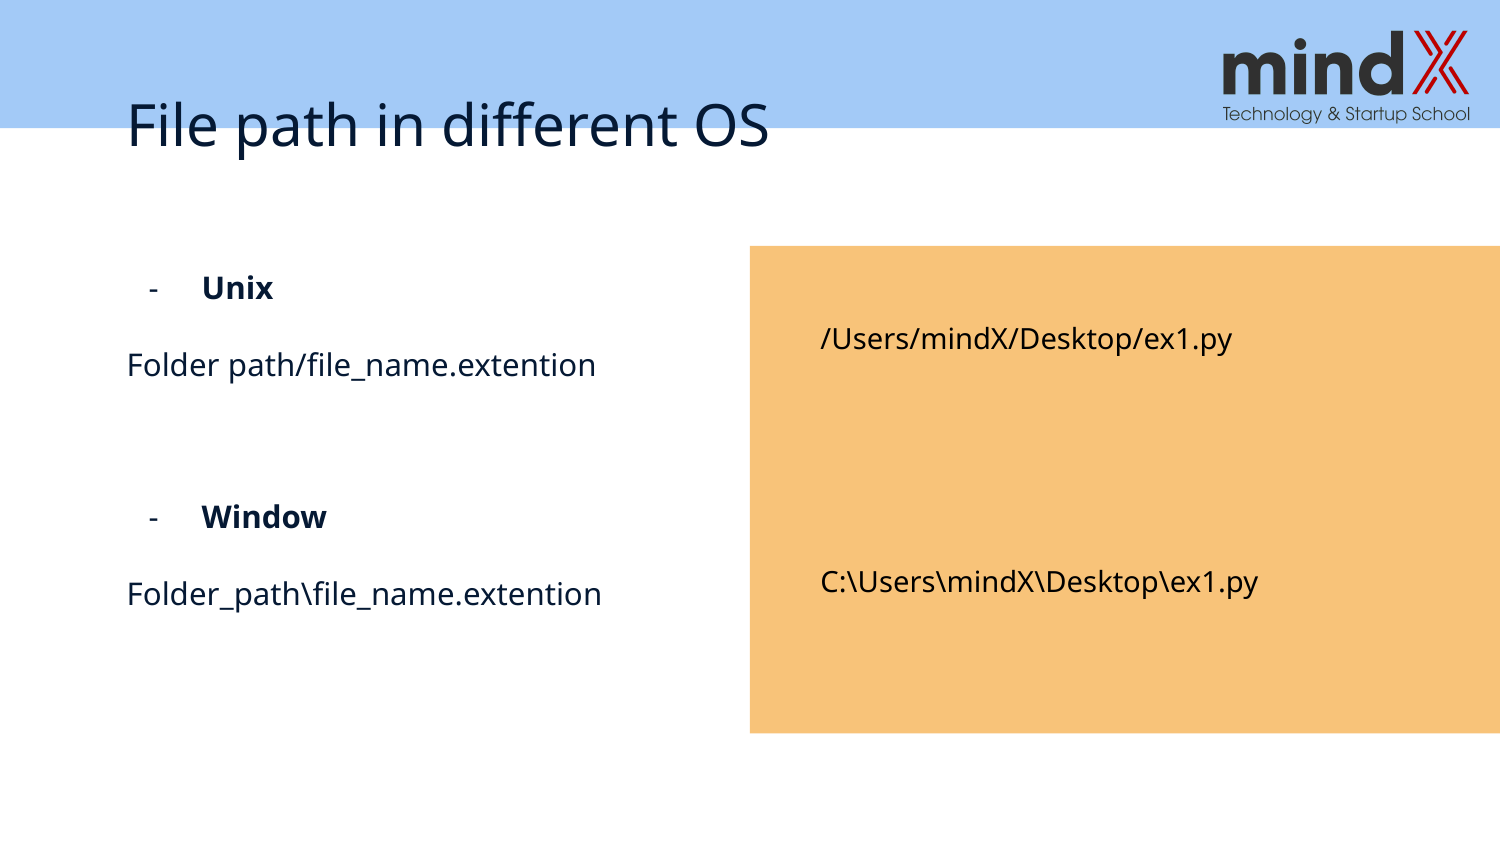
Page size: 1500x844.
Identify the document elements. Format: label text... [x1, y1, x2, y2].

title File path in different OS [111, 72, 1173, 167]
text_box C:\Users\mindX\Desktop\ex1.py [805, 548, 1453, 632]
picture [1212, 22, 1481, 127]
text_box /Users/mindX/Desktop/ex1.py [805, 305, 1453, 389]
list Unix Folder path/file_name.extention Window Folder_path\file_name.extention [111, 247, 636, 733]
